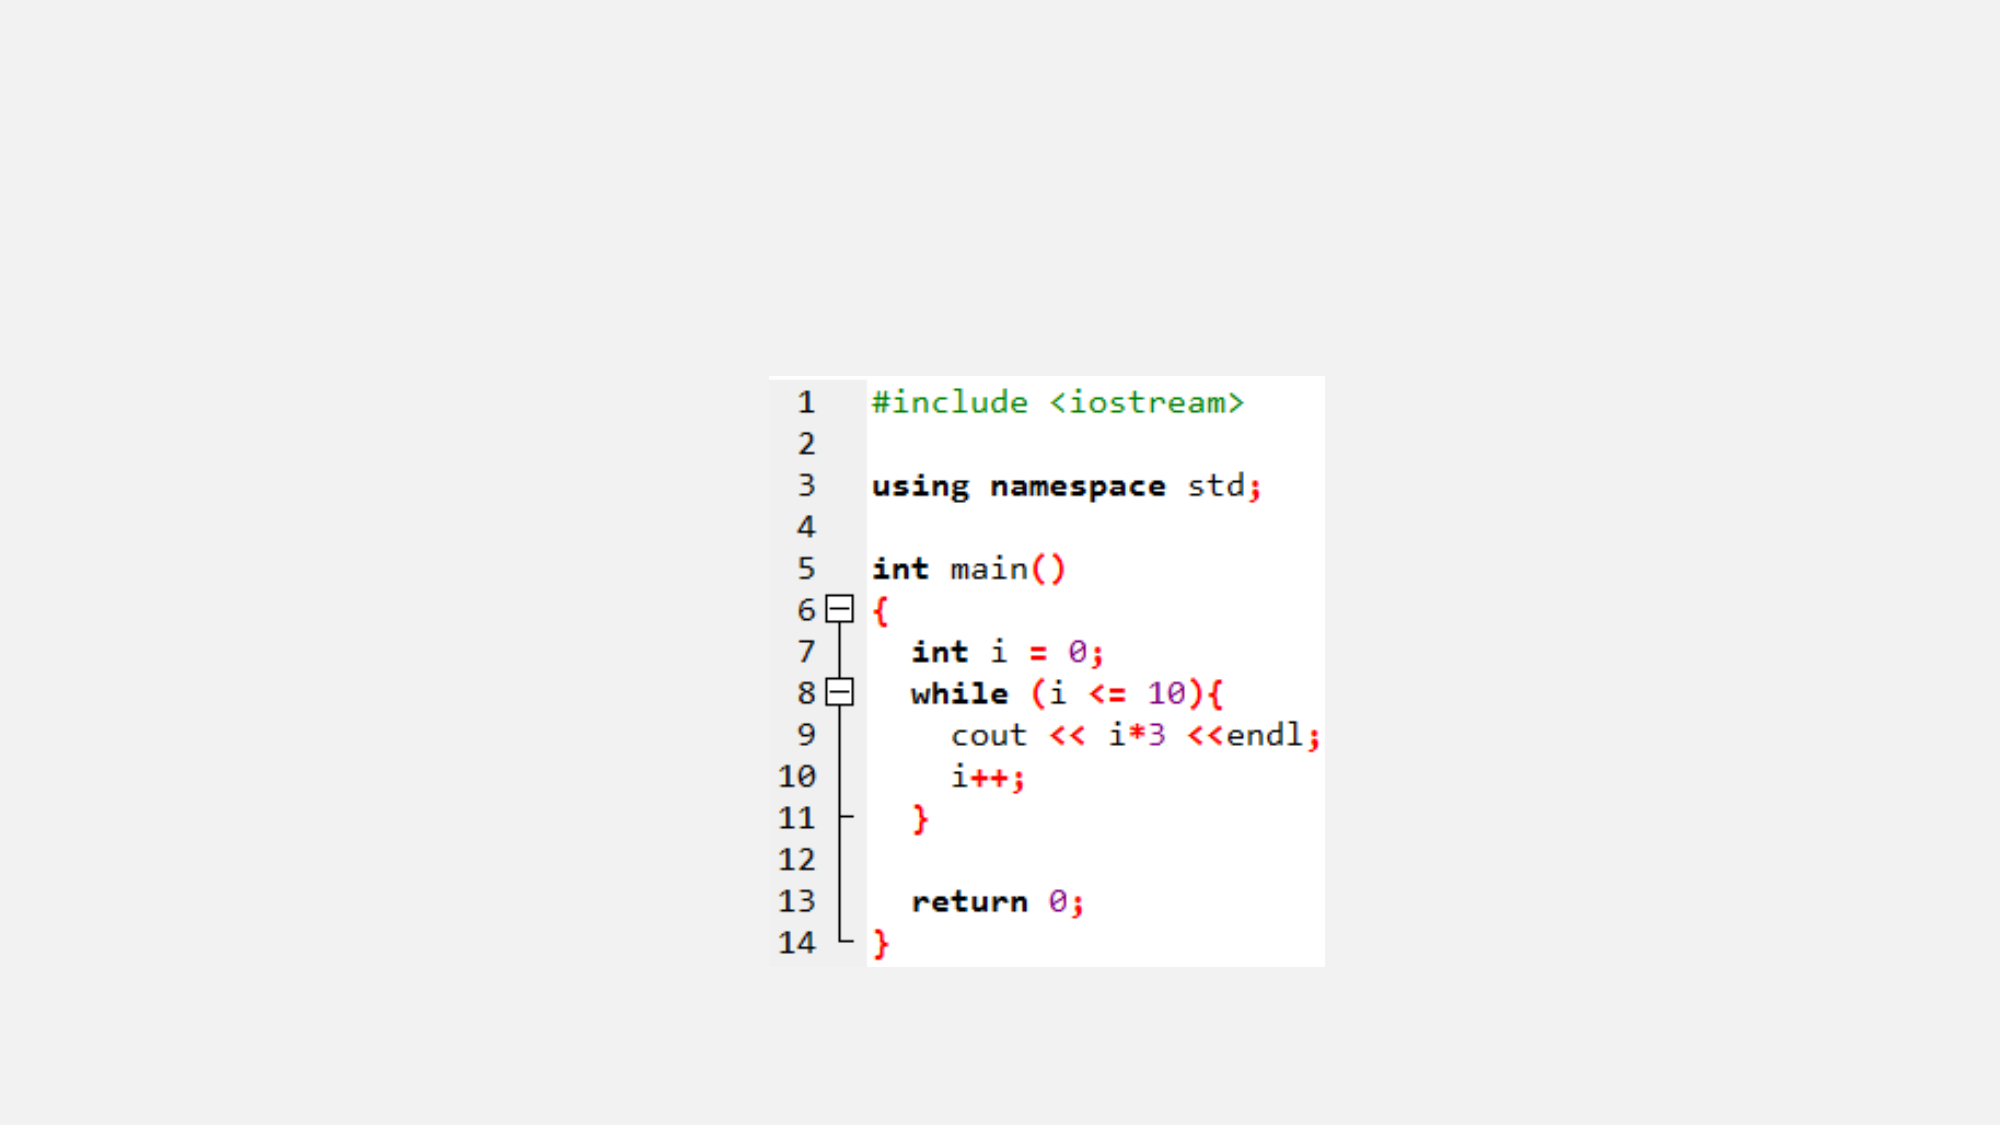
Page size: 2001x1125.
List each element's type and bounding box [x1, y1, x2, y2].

picture [769, 376, 1325, 967]
